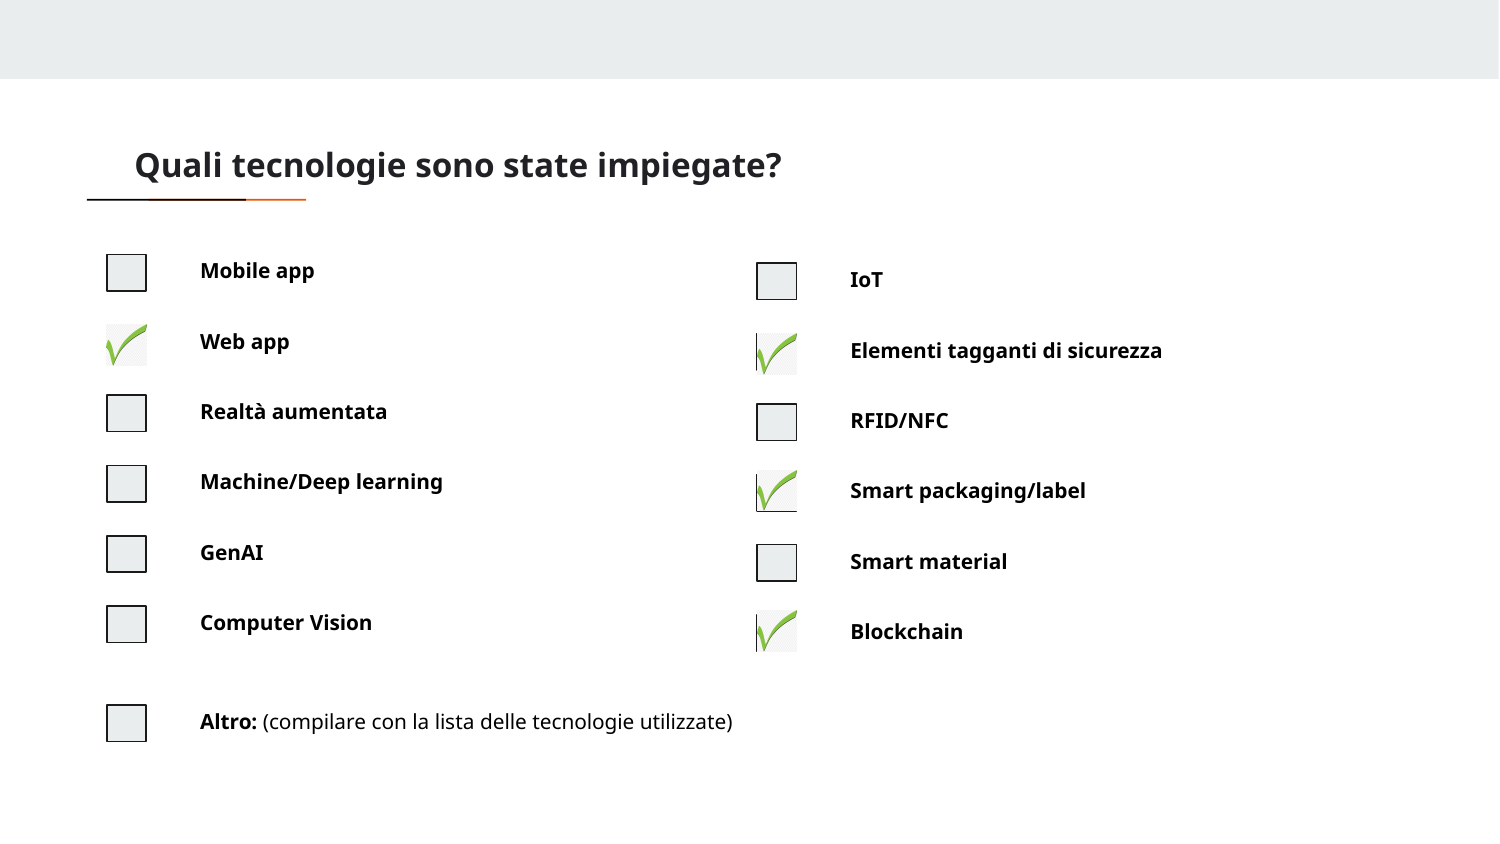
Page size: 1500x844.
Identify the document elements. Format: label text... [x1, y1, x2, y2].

text_box Altro: (compilare con la lista delle tecnologie utilizzate) [185, 695, 1415, 746]
text_box Computer Vision [185, 597, 501, 648]
text_box [106, 704, 147, 742]
text_box Web app [185, 315, 501, 366]
text_box IoT [835, 254, 1152, 305]
text_box [106, 395, 147, 432]
text_box Blockchain [835, 606, 1152, 657]
text_box Machine/Deep learning [185, 456, 501, 507]
text_box [106, 465, 147, 502]
text_box [106, 535, 147, 573]
text_box [757, 263, 797, 300]
text_box [106, 254, 147, 291]
text_box GenAI [185, 526, 501, 577]
picture [756, 333, 797, 375]
text_box [757, 403, 797, 441]
text_box [757, 544, 797, 582]
picture [106, 324, 147, 366]
text_box Realtà aumentata [185, 386, 501, 437]
text_box Elementi tagganti di sicurezza [835, 324, 1332, 375]
picture [756, 610, 797, 652]
text_box RFID/NFC [835, 395, 1152, 446]
text_box Quali tecnologie sono state impiegate? [119, 129, 1380, 196]
text_box [106, 606, 147, 643]
picture [756, 469, 797, 511]
text_box Mobile app [185, 245, 501, 296]
text_box Smart material [835, 535, 1152, 586]
text_box Smart packaging/label [835, 465, 1152, 516]
